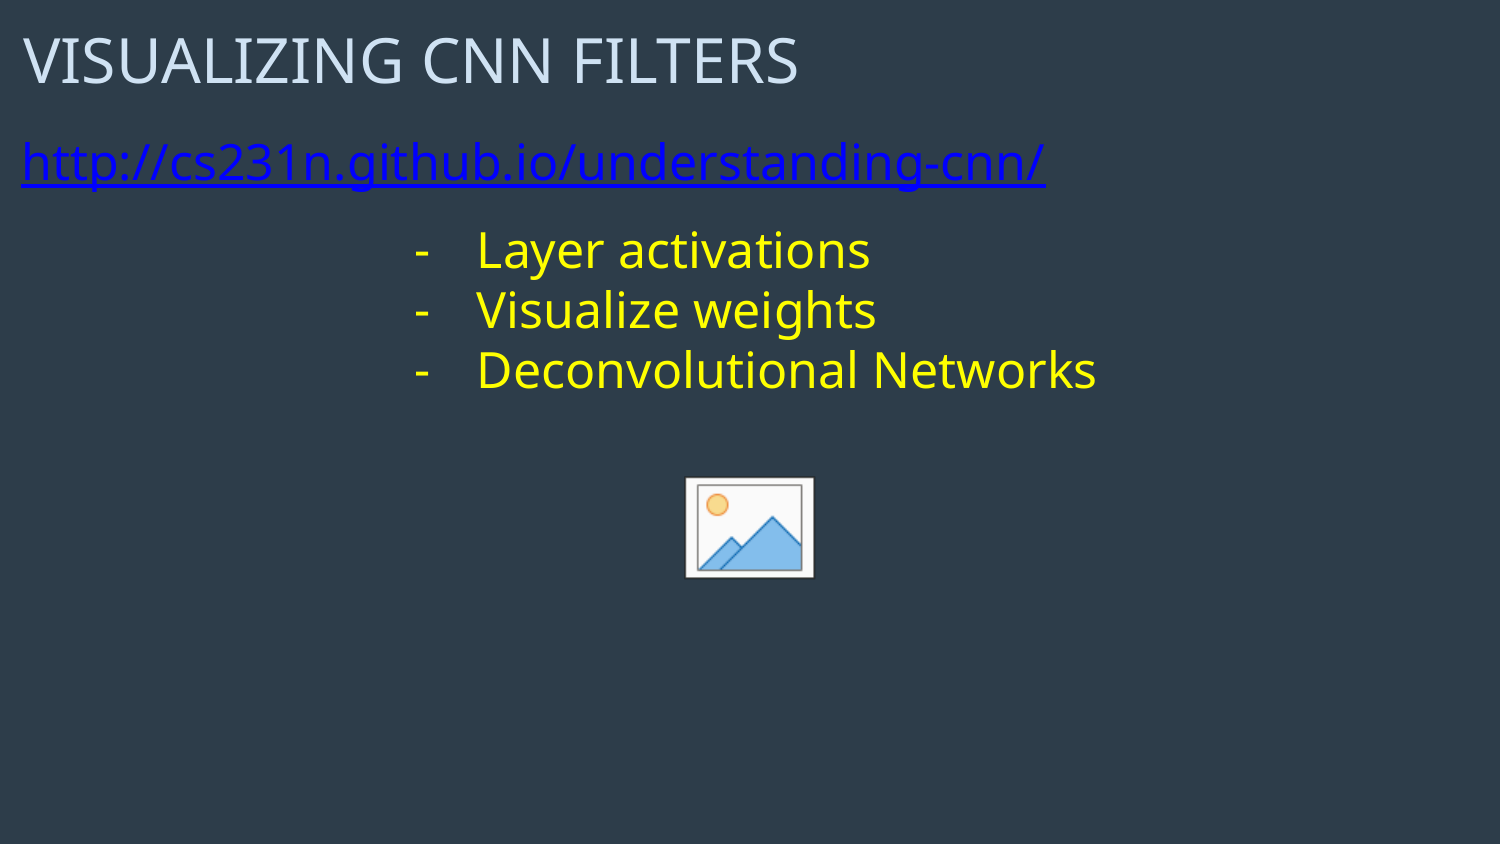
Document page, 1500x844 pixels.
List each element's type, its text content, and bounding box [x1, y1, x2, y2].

text_box VISUALIZING CNN FILTERS [8, 6, 1488, 116]
text_box http://cs231n.github.io/understanding-cnn/ [6, 115, 1488, 188]
picture [0, 212, 1500, 844]
